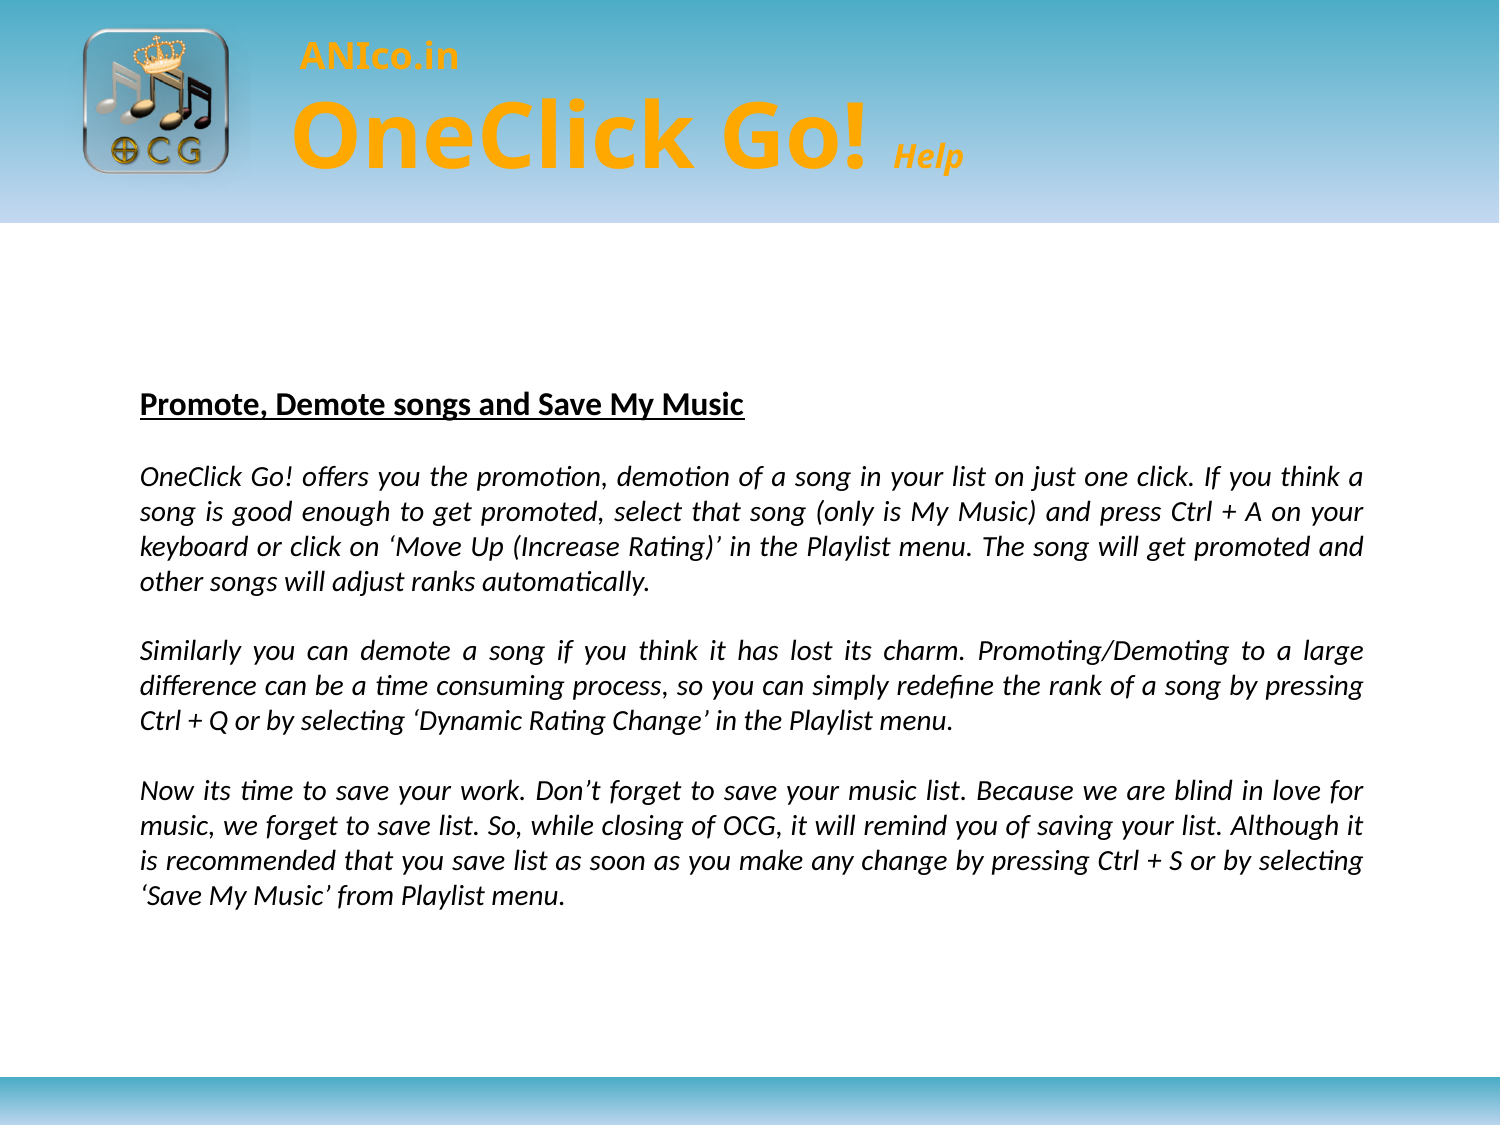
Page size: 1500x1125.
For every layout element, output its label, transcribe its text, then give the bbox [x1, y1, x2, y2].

text_box ANIco.in OneClick Go! Help [275, 24, 1500, 195]
text_box [0, 1075, 1500, 1125]
text_box [0, 0, 1500, 224]
picture [64, 24, 251, 197]
text_box Promote, Demote songs and Save My Music OneClick Go! offers you the promotion, demotion of a song in your list on just one click. If you think a song is good enough to get promoted, select that song (only is My Music) and press Ctrl + A on your keyboard or click on ‘Move Up (Increase Rating)’ in the Playlist menu. The song will get promoted and other songs will adjust ranks automatically. Similarly you can demote a song if you think it has lost its charm. Promoting/Demoting to a large difference can be a time consuming process, so you can simply redefine the rank of a song by pressing Ctrl + Q or by selecting ‘Dynamic Rating Change’ in the Playlist menu. Now its time to save your work. Don’t forget to save your music list. Because we are blind in love for music, we forget to save list. So, while closing of OCG, it will remind you of saving your list. Although it is recommended that you save list as soon as you make any change by pressing Ctrl + S or by selecting ‘Save My Music’ from Playlist menu. [125, 374, 1380, 919]
